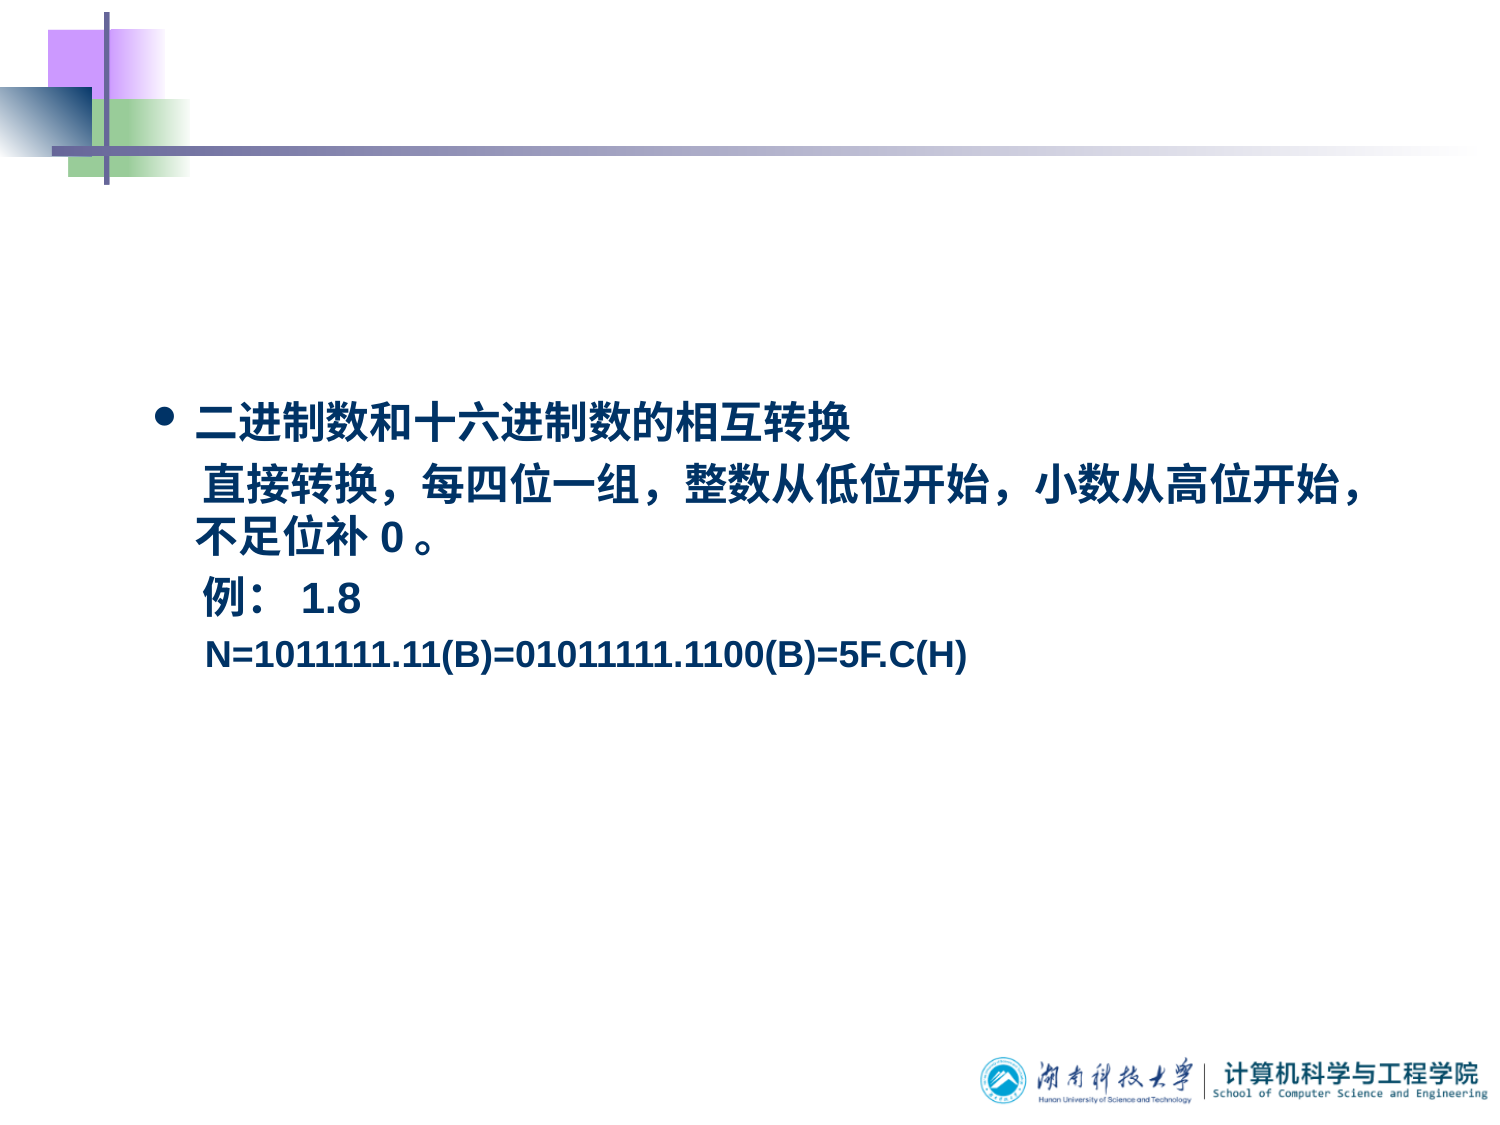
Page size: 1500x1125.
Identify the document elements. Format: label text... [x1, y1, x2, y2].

picture [968, 1036, 1500, 1121]
list 二进制数和十六进制数的相互转换 直接转换，每四位一组，整数从低位开始，小数从高位开始，不足位补0。 例：1.8 N=1011111.11(B)=01011111.1100(B)=5F.C(H) [137, 387, 1400, 999]
